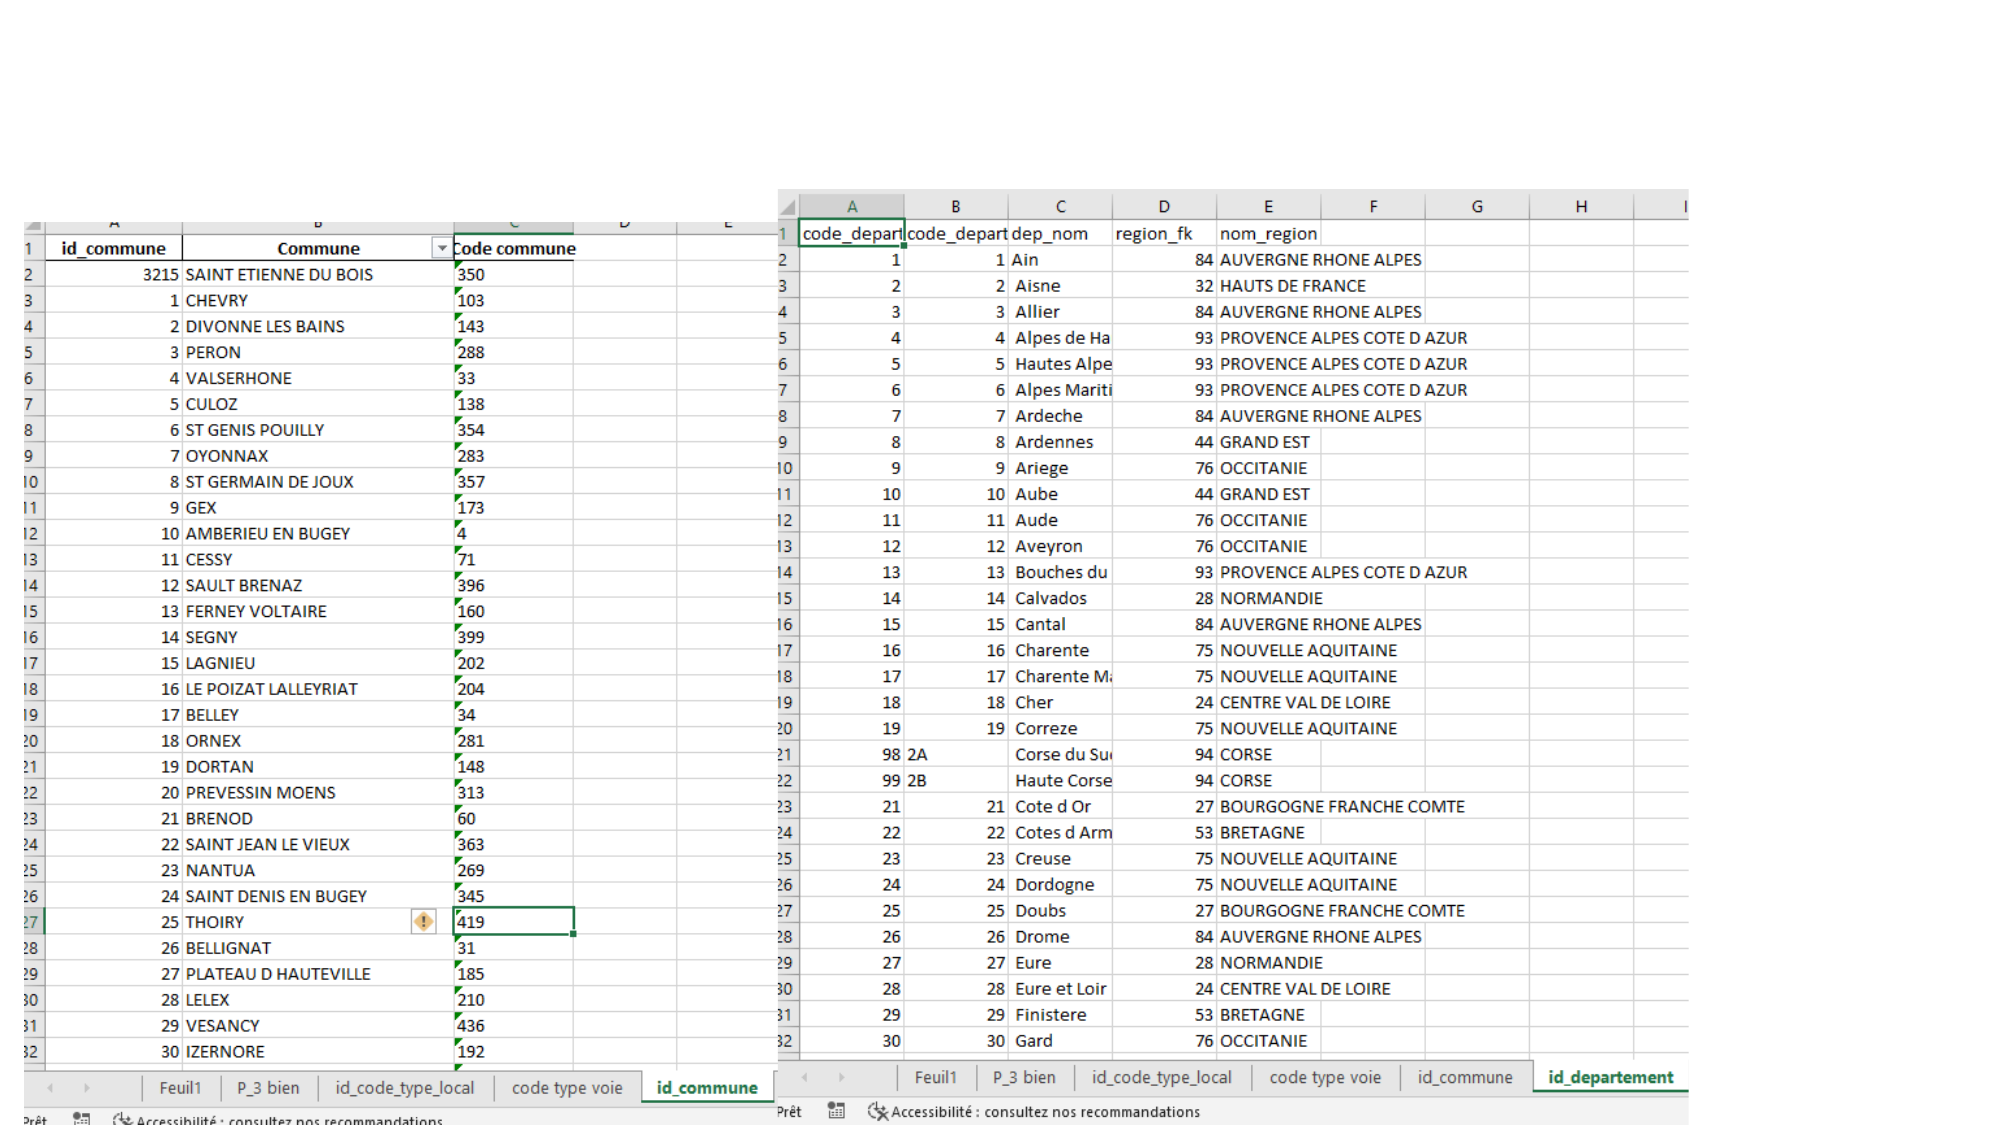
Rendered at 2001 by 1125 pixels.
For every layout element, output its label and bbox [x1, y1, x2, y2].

picture [23, 189, 1689, 1125]
